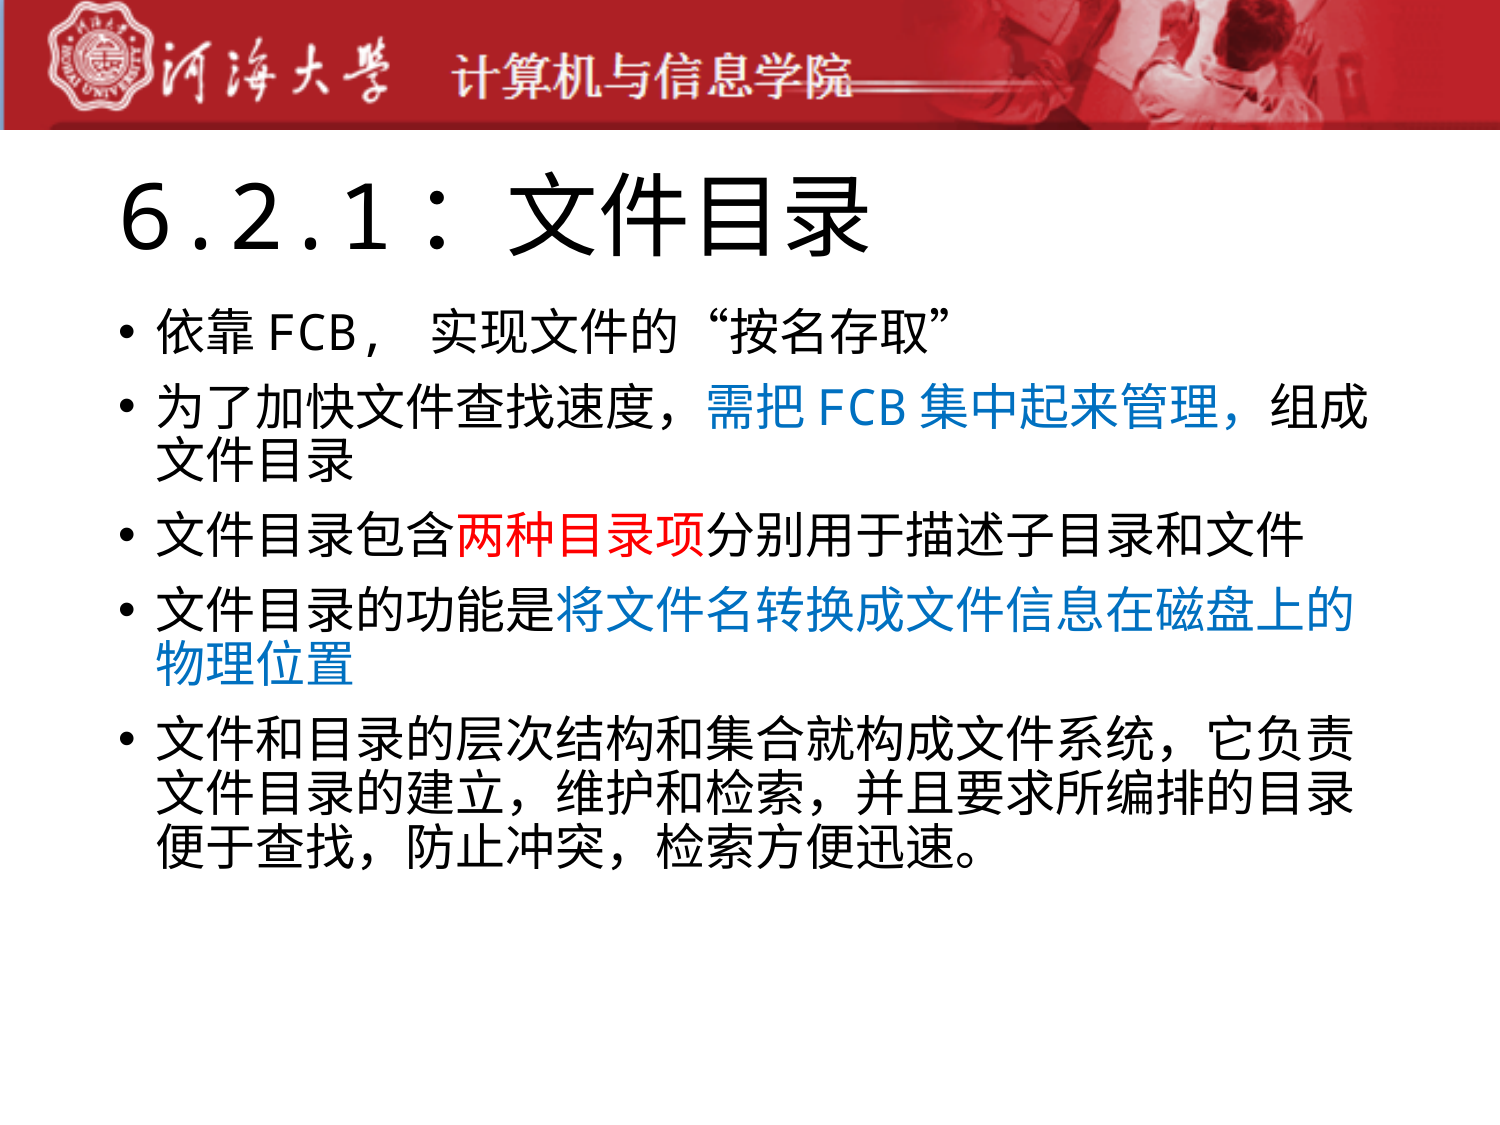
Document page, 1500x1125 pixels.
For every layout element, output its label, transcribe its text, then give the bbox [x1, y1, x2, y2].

picture [0, 0, 1500, 130]
title 6.2.1：文件目录 [103, 59, 1397, 278]
list 依靠FCB, 实现文件的“按名存取” 为了加快文件查找速度，需把FCB集中起来管理，组成文件目录 文件目录包含两种目录项分别用于描述子目录和文件 文件目录的功能是将文件名转换成文件信息在磁盘上的物理位置 文件和目录的层次结构和集合就构成文件系统，它负责文件目录的建立，维护和检索，并且要求所编排的目录便于查找，防止冲突，检索方便迅速。 [103, 299, 1397, 1014]
